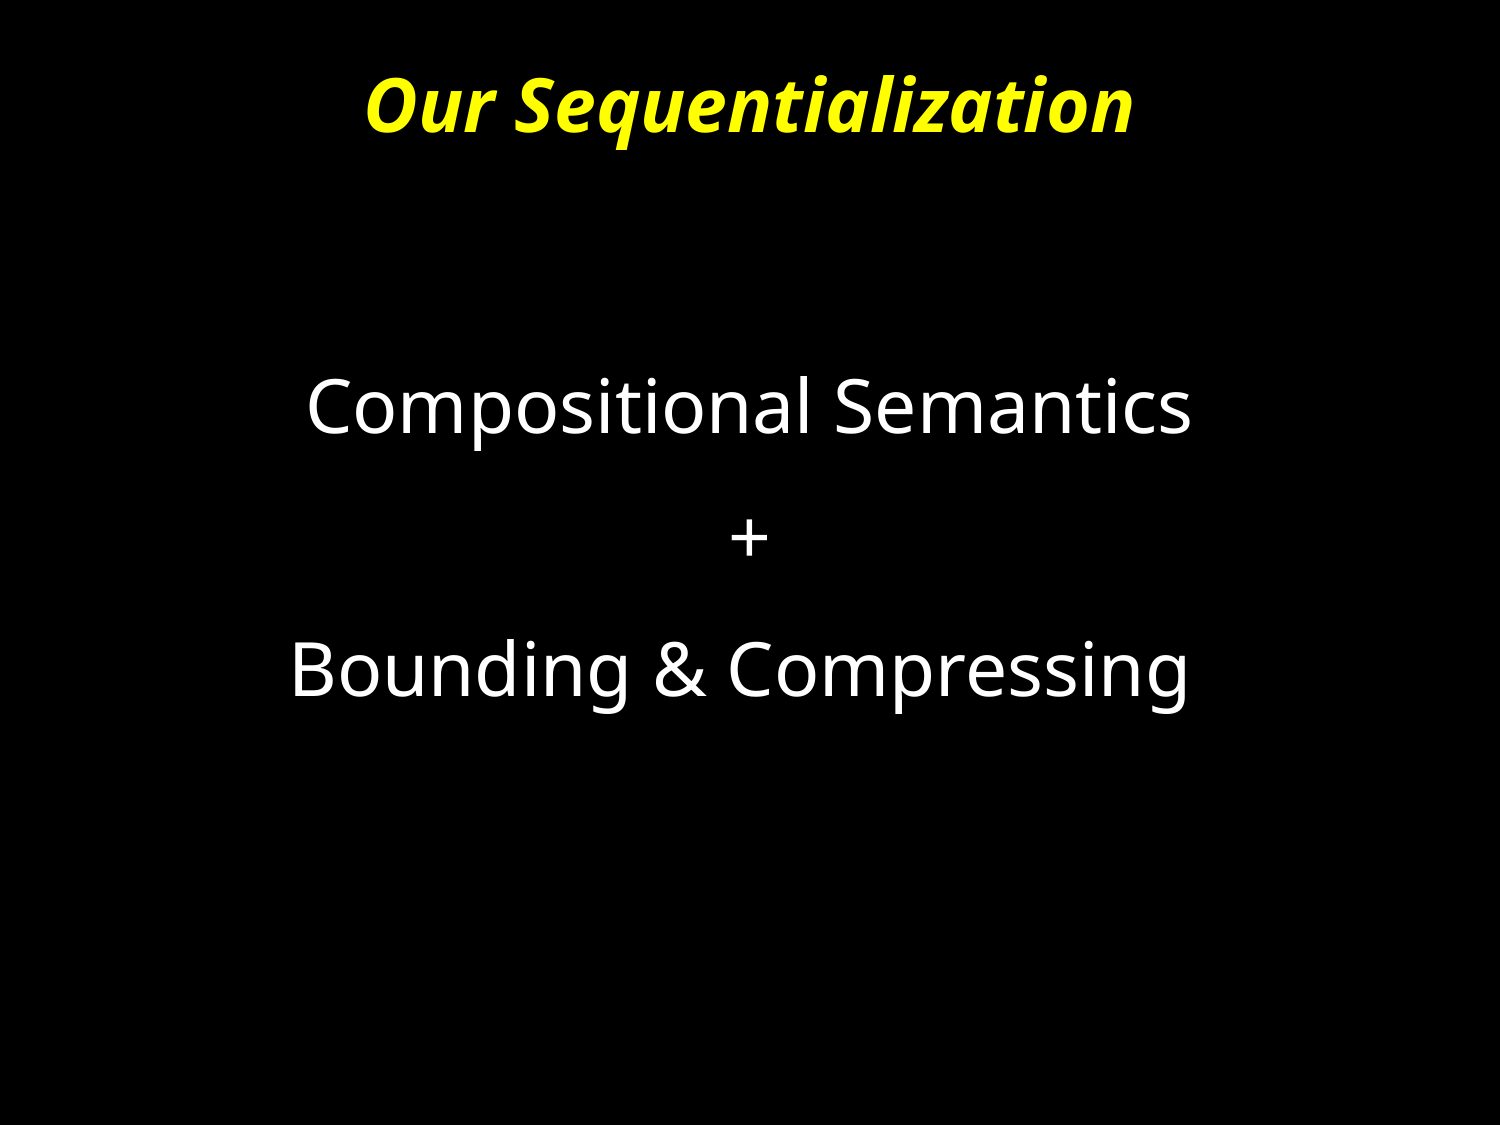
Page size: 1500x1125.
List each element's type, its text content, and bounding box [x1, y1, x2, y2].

title Our Sequentialization [112, 0, 1388, 220]
list Compositional Semantics + Bounding & Compressing [112, 350, 1388, 450]
